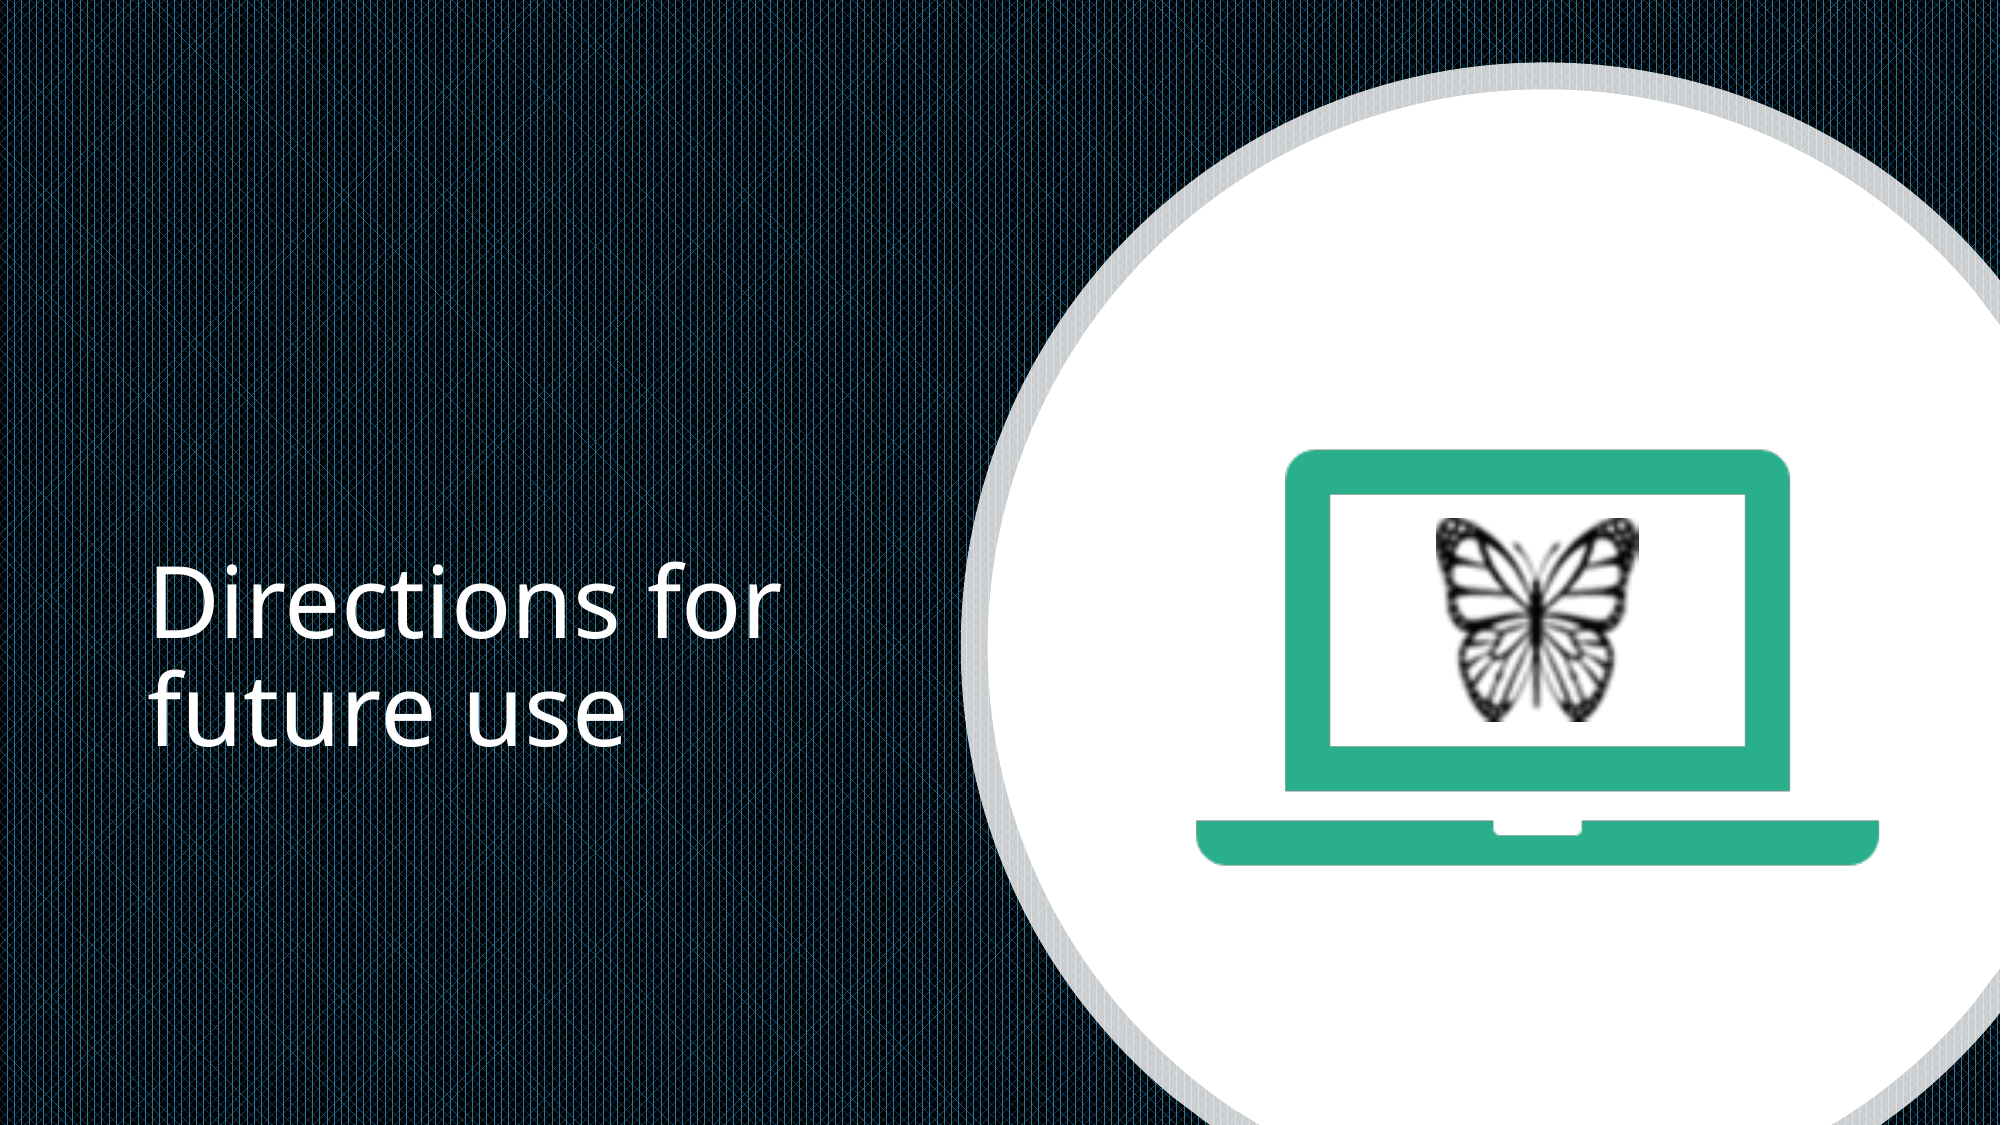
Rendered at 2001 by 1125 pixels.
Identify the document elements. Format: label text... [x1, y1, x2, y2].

title Directions for future use [131, 544, 883, 886]
picture [1182, 302, 1894, 1014]
text_box [959, 61, 2000, 1125]
text_box [986, 88, 2000, 1125]
